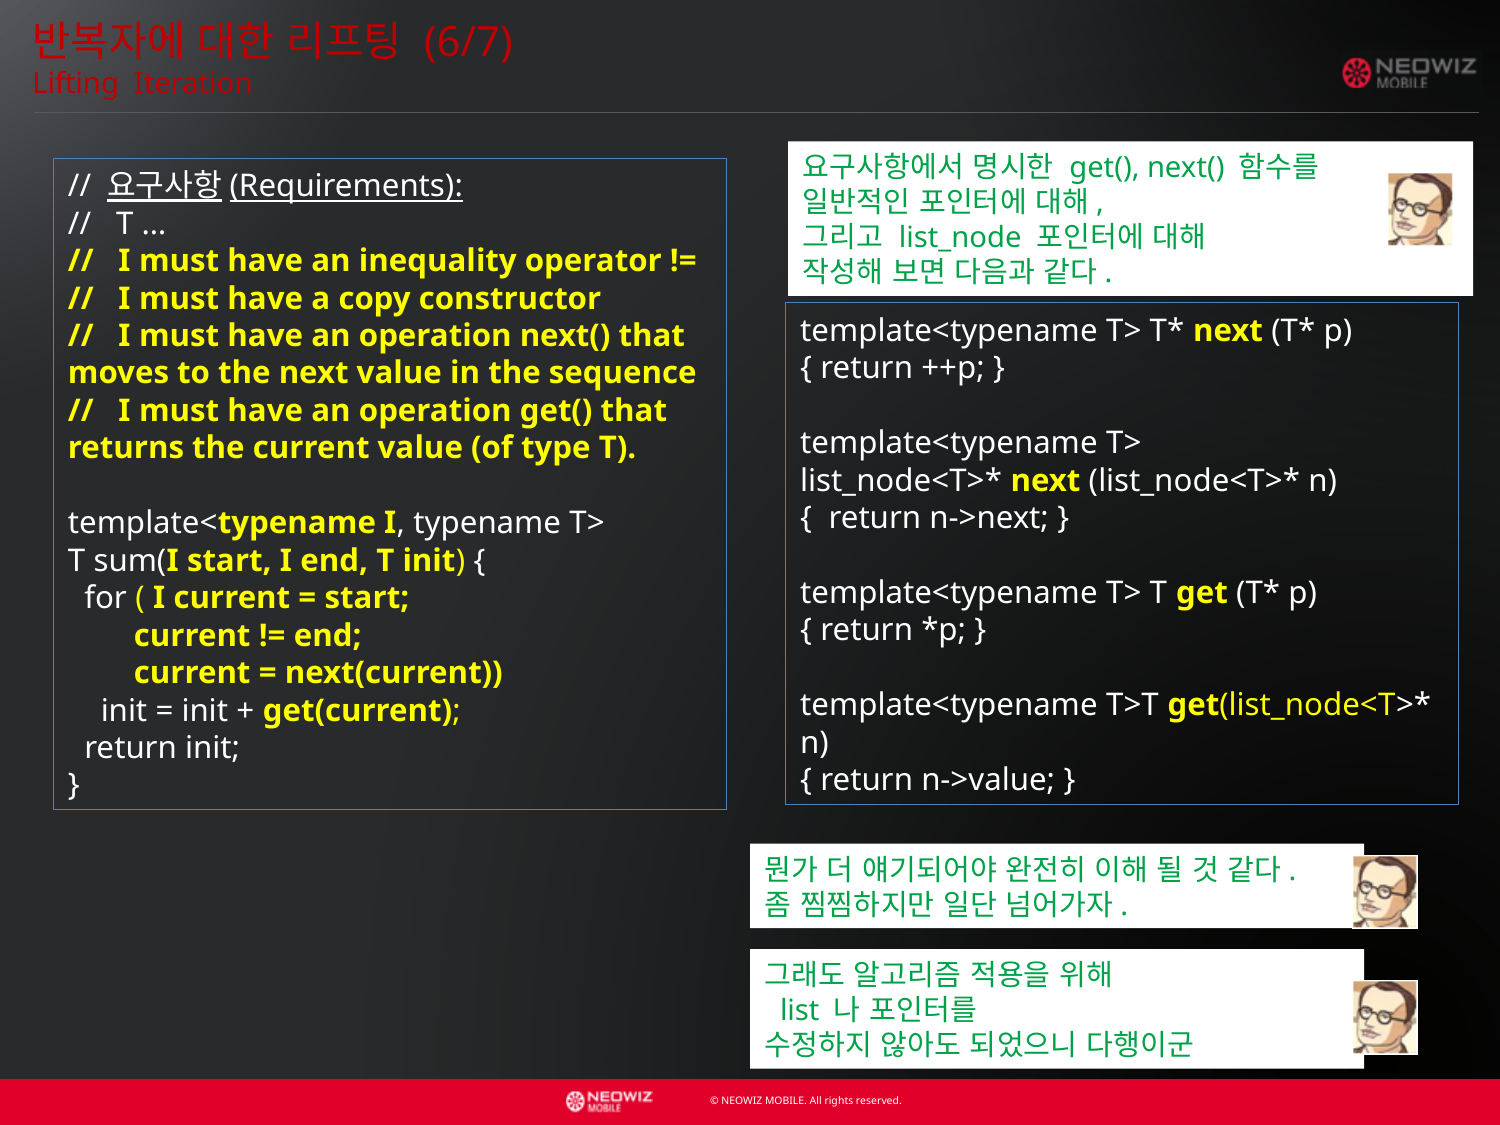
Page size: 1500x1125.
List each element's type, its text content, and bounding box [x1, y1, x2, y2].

text_box 요구사항에서 명시한 get(), next() 함수를 일반적인 포인터에 대해, 그리고 list_node 포인터에 대해 작성해 보면 다음과 같다. [788, 141, 1474, 296]
text_box 반복자에 대한 리프팅 (6/7) Lifting Iteration [17, 0, 1368, 114]
text_box template<typename T> T* next (T* p) { return ++p; } template<typename T> list_node<T>* next (list_node<T>* n) { return n->next; } template<typename T> T get (T* p) { return *p; } template<typename T>T get(list_node<T>* n) { return n->value; } [785, 302, 1459, 805]
picture [0, 0, 1500, 1125]
text_box // 요구사항(Requirements): // T … // I must have an inequality operator != // I must have a copy constructor // I must have an operation next() that moves to the next value in the sequence // I must have an operation get() that returns the current value (of type T). template<typename I, typename T> T sum(I start, I end, T init) { for ( I current = start; current != end; current = next(current)) init = init + get(current); return init; } [53, 158, 727, 810]
text_box 뭔가 더 얘기되어야 완전히 이해 될 것 같다. 좀 찜찜하지만 일단 넘어가자. [750, 843, 1365, 929]
text_box 그래도 알고리즘 적용을 위해 list 나 포인터를 수정하지 않아도 되었으니 다행이군 [750, 949, 1365, 1069]
